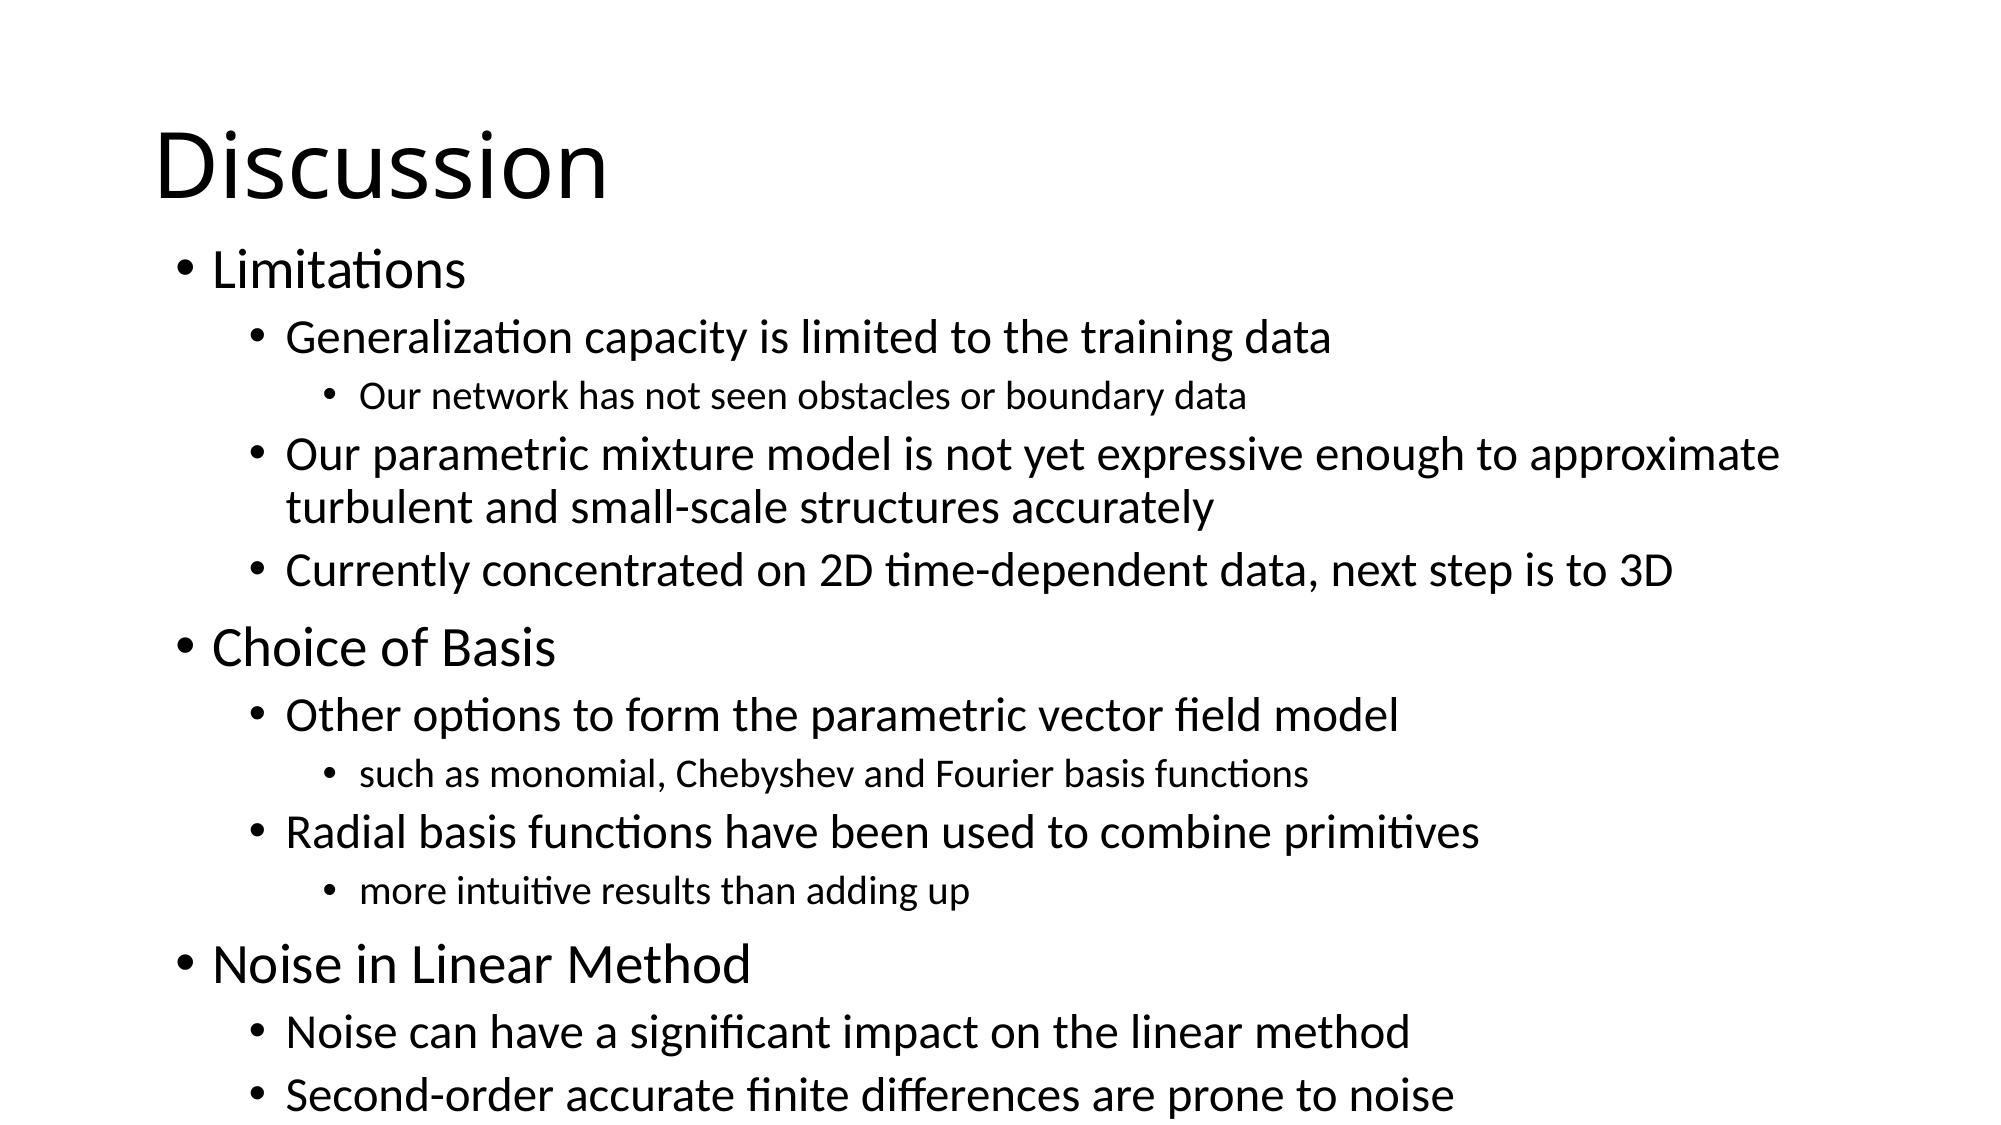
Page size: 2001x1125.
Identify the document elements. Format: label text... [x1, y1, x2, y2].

list Limitations Generalization capacity is limited to the training data Our network has not seen obstacles or boundary data Our parametric mixture model is not yet expressive enough to approximate turbulent and small-scale structures accurately Currently concentrated on 2D time-dependent data, next step is to 3D Choice of Basis Other options to form the parametric vector field model such as monomial, Chebyshev and Fourier basis functions Radial basis functions have been used to combine primitives more intuitive results than adding up Noise in Linear Method Noise can have a significant impact on the linear method Second-order accurate finite differences are prone to noise CNN-based approach removes the noise implicitly [160, 231, 1906, 1125]
title Discussion [137, 59, 1863, 278]
